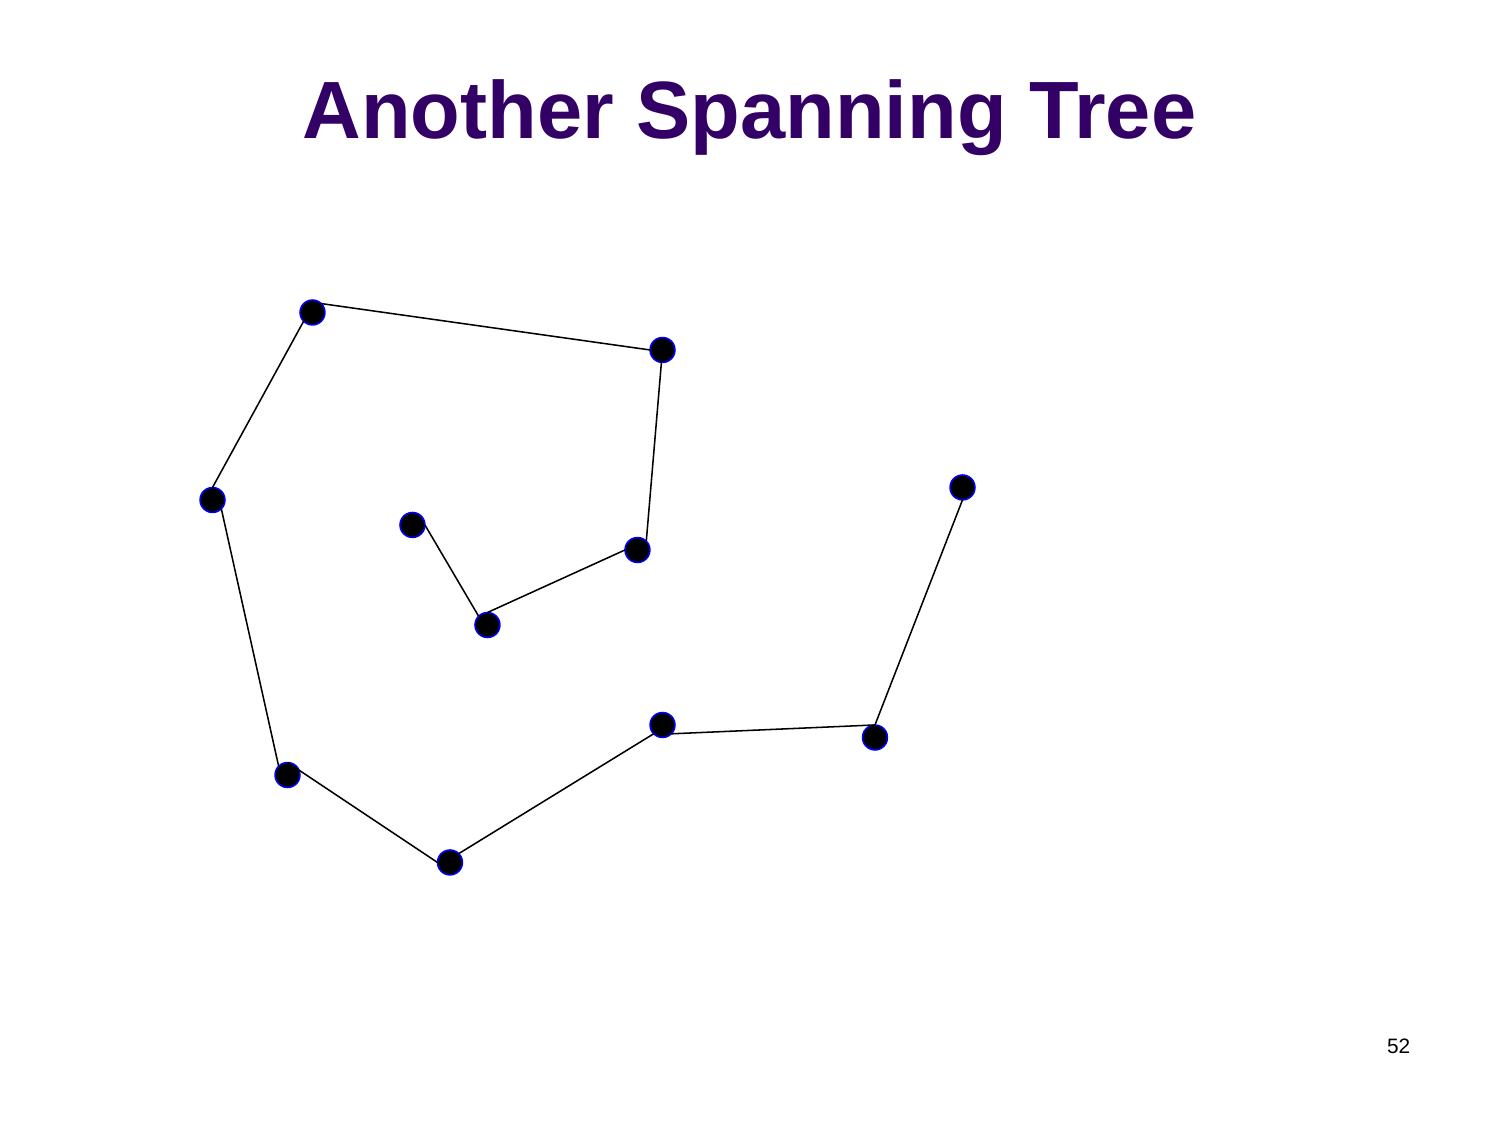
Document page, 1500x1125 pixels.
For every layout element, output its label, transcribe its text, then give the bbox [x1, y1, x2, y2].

text_box [475, 619, 500, 638]
title Another Spanning Tree [0, 20, 1500, 163]
text_box [650, 712, 675, 738]
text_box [874, 499, 963, 726]
text_box [275, 774, 282, 787]
text_box [200, 488, 226, 513]
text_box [671, 724, 876, 735]
text_box [300, 299, 321, 325]
text_box [625, 537, 650, 563]
text_box [863, 735, 888, 751]
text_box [487, 549, 626, 613]
text_box [950, 474, 976, 500]
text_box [287, 762, 438, 863]
text_box [399, 512, 425, 538]
slide_number 52 [1074, 1024, 1426, 1101]
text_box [458, 733, 654, 854]
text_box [212, 320, 304, 488]
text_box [321, 303, 651, 351]
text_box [646, 349, 663, 542]
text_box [424, 524, 479, 617]
text_box [439, 849, 463, 875]
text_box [221, 508, 279, 767]
text_box [655, 337, 676, 362]
